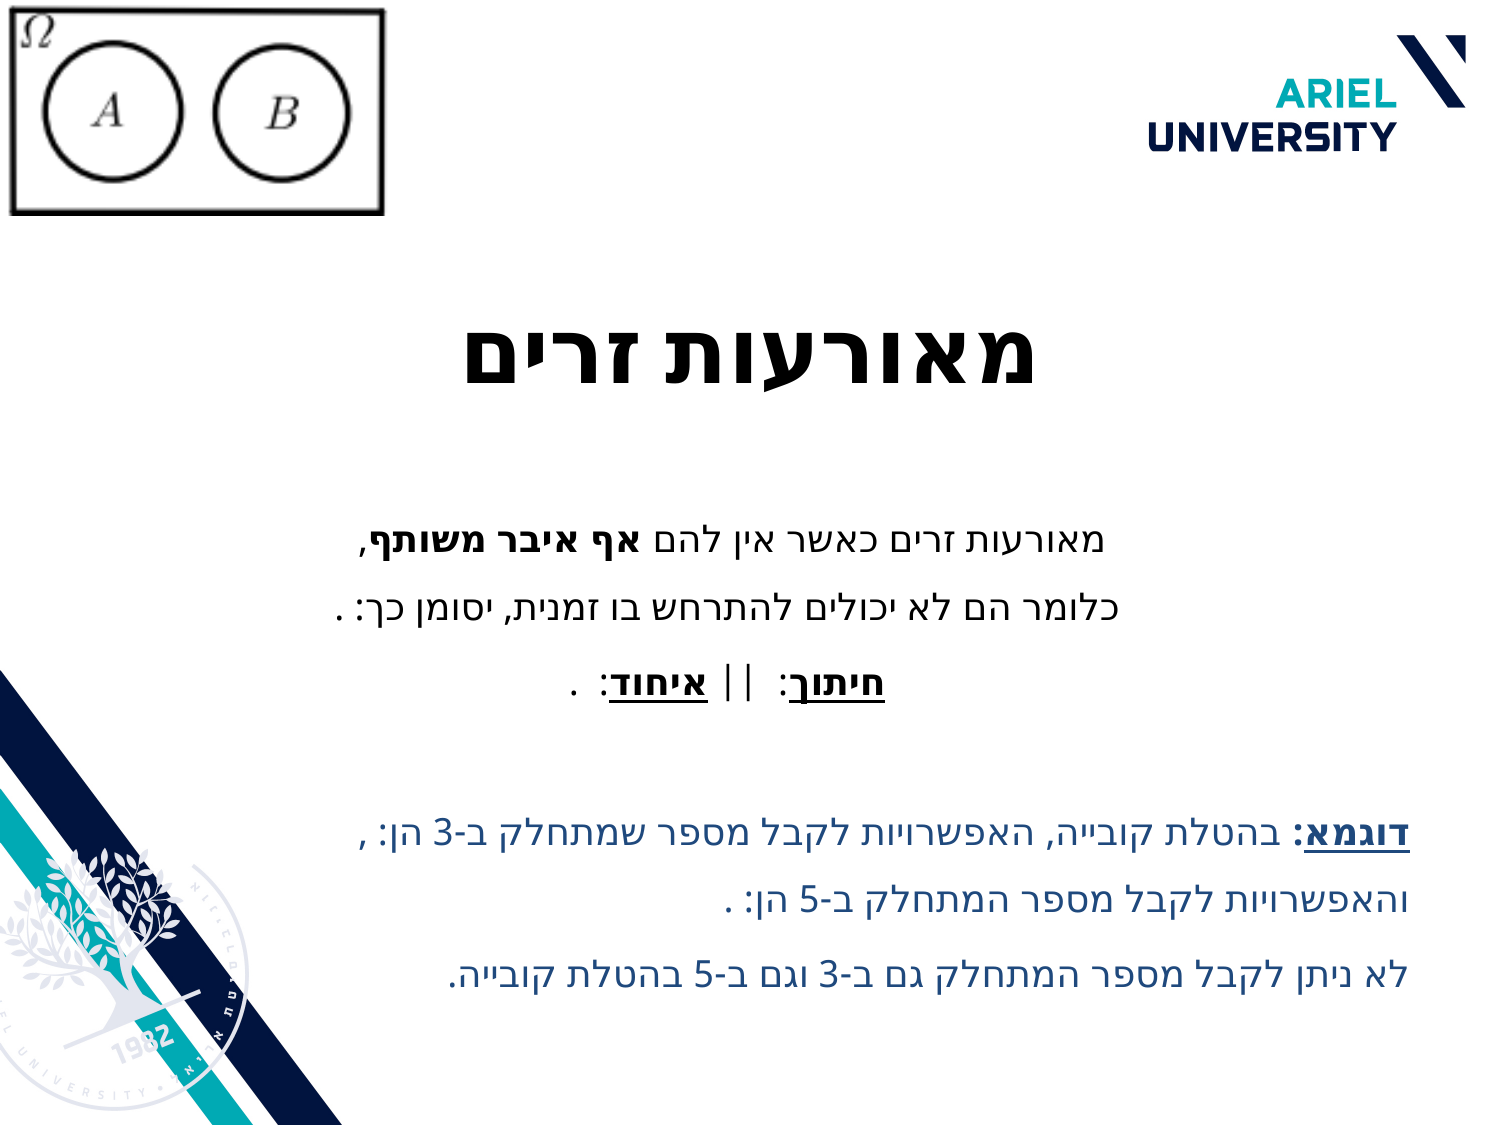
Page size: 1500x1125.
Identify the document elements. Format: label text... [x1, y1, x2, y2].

title מאורעות זרים [75, 281, 1426, 413]
picture [0, 0, 1500, 1125]
